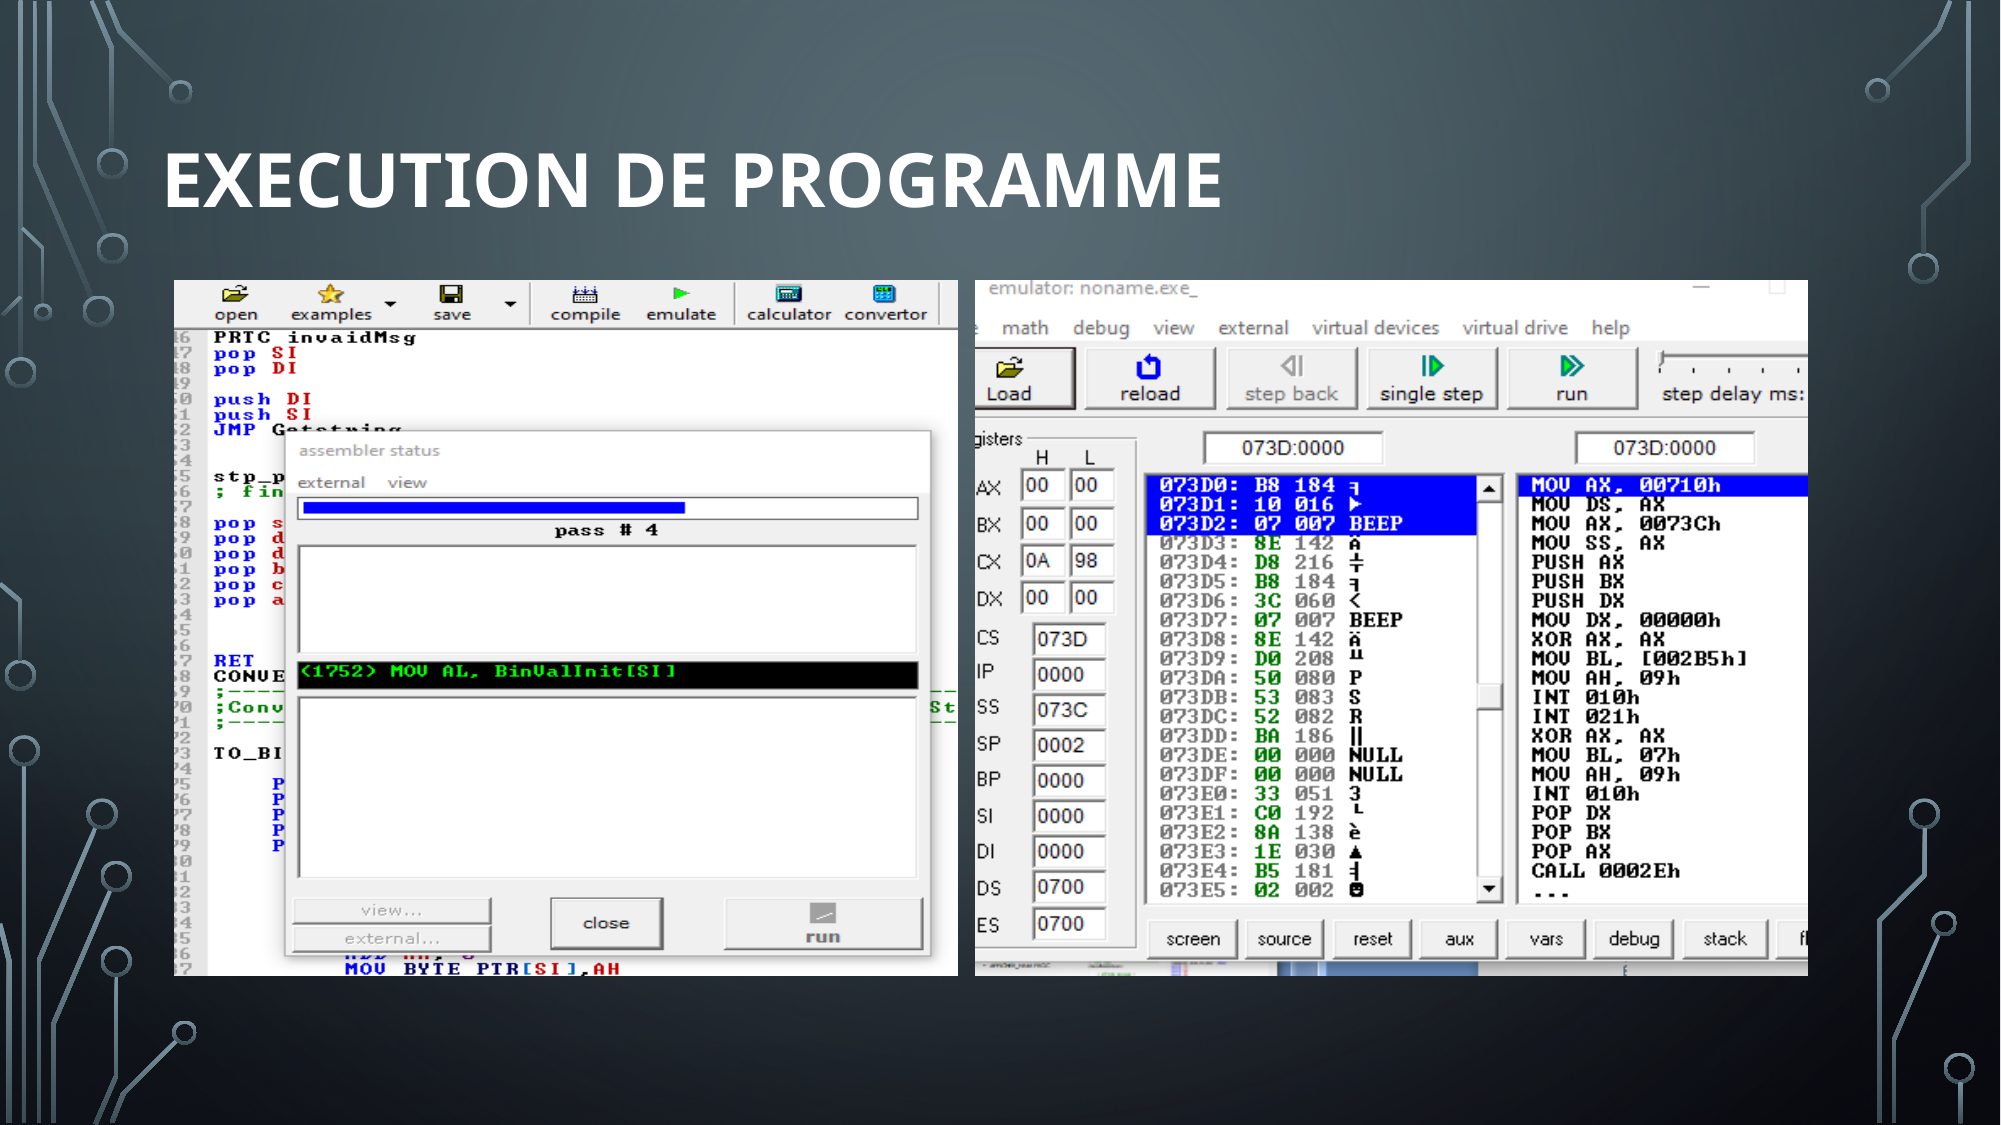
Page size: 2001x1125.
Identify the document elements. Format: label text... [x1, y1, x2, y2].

title EXECUTION DE PROGRAMME [146, 84, 1847, 283]
picture [975, 280, 1808, 977]
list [173, 280, 958, 977]
